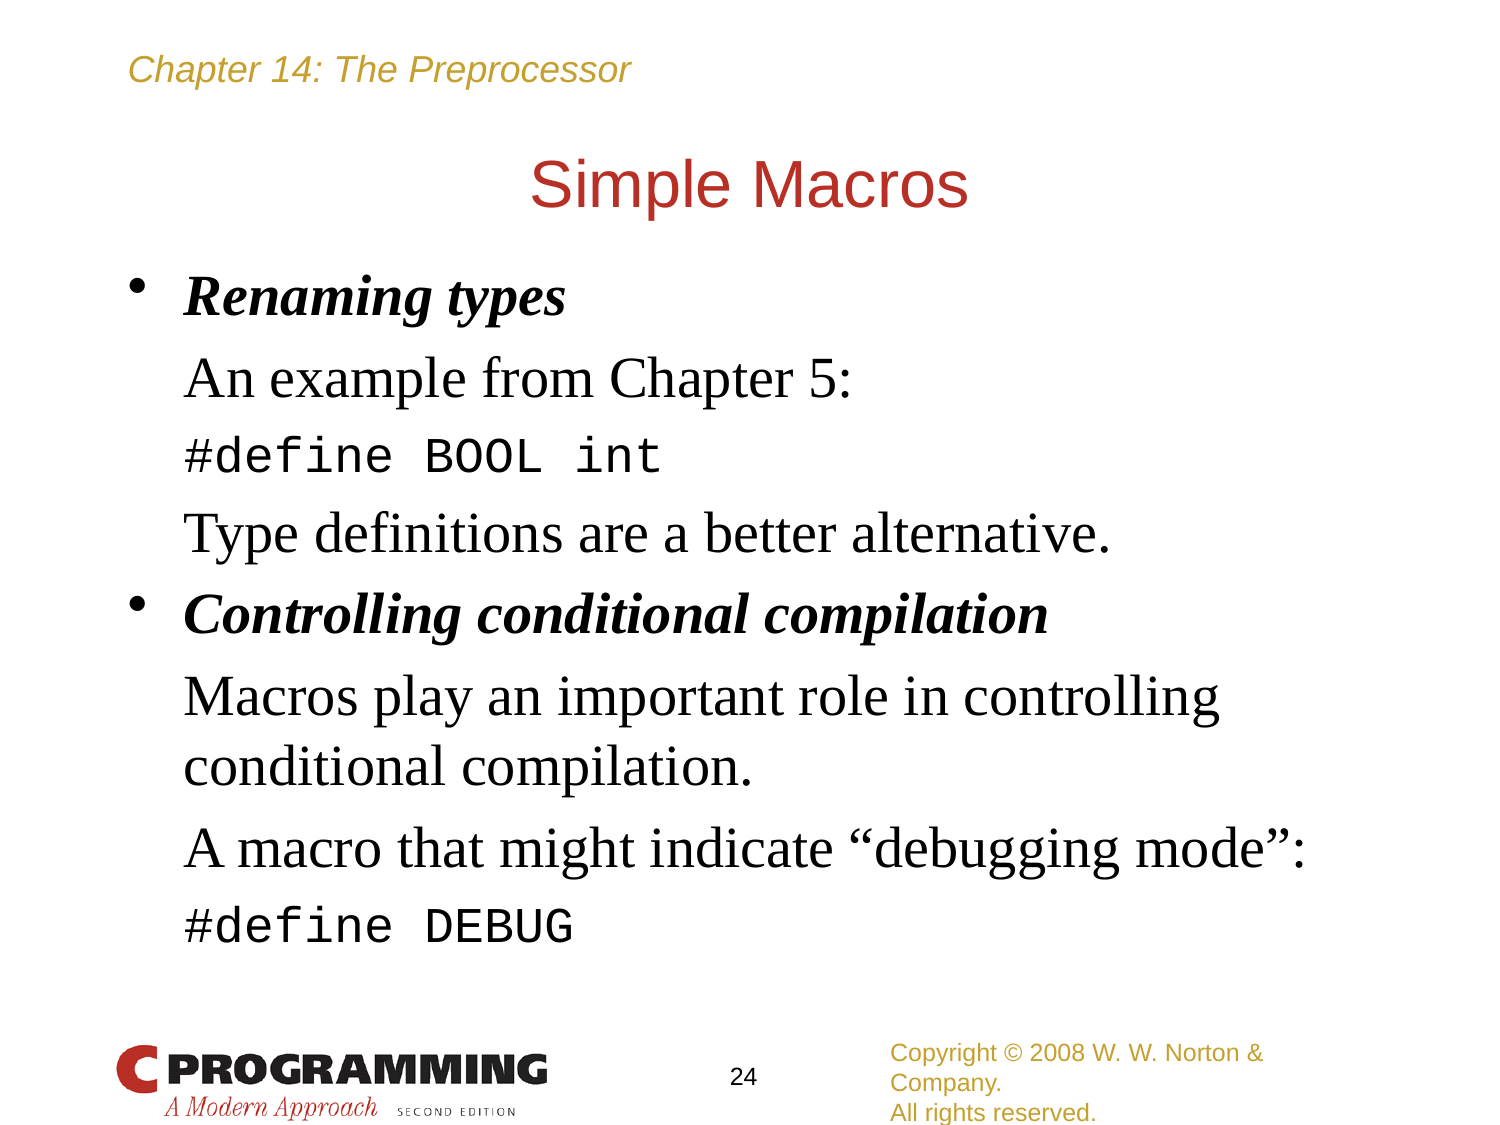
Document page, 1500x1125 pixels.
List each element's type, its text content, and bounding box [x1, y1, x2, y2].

picture [112, 1041, 550, 1123]
footer Copyright © 2008 W. W. Norton & Company. All rights reserved. [874, 1043, 1388, 1119]
slide_number 24 [687, 1049, 801, 1101]
list Renaming types An example from Chapter 5: #define BOOL int Type definitions are a better alternative. Controlling conditional compilation Macros play an important role in controlling conditional compilation. A macro that might indicate “debugging mode”: #define DEBUG [112, 249, 1388, 1038]
title Simple Macros [112, 125, 1388, 238]
